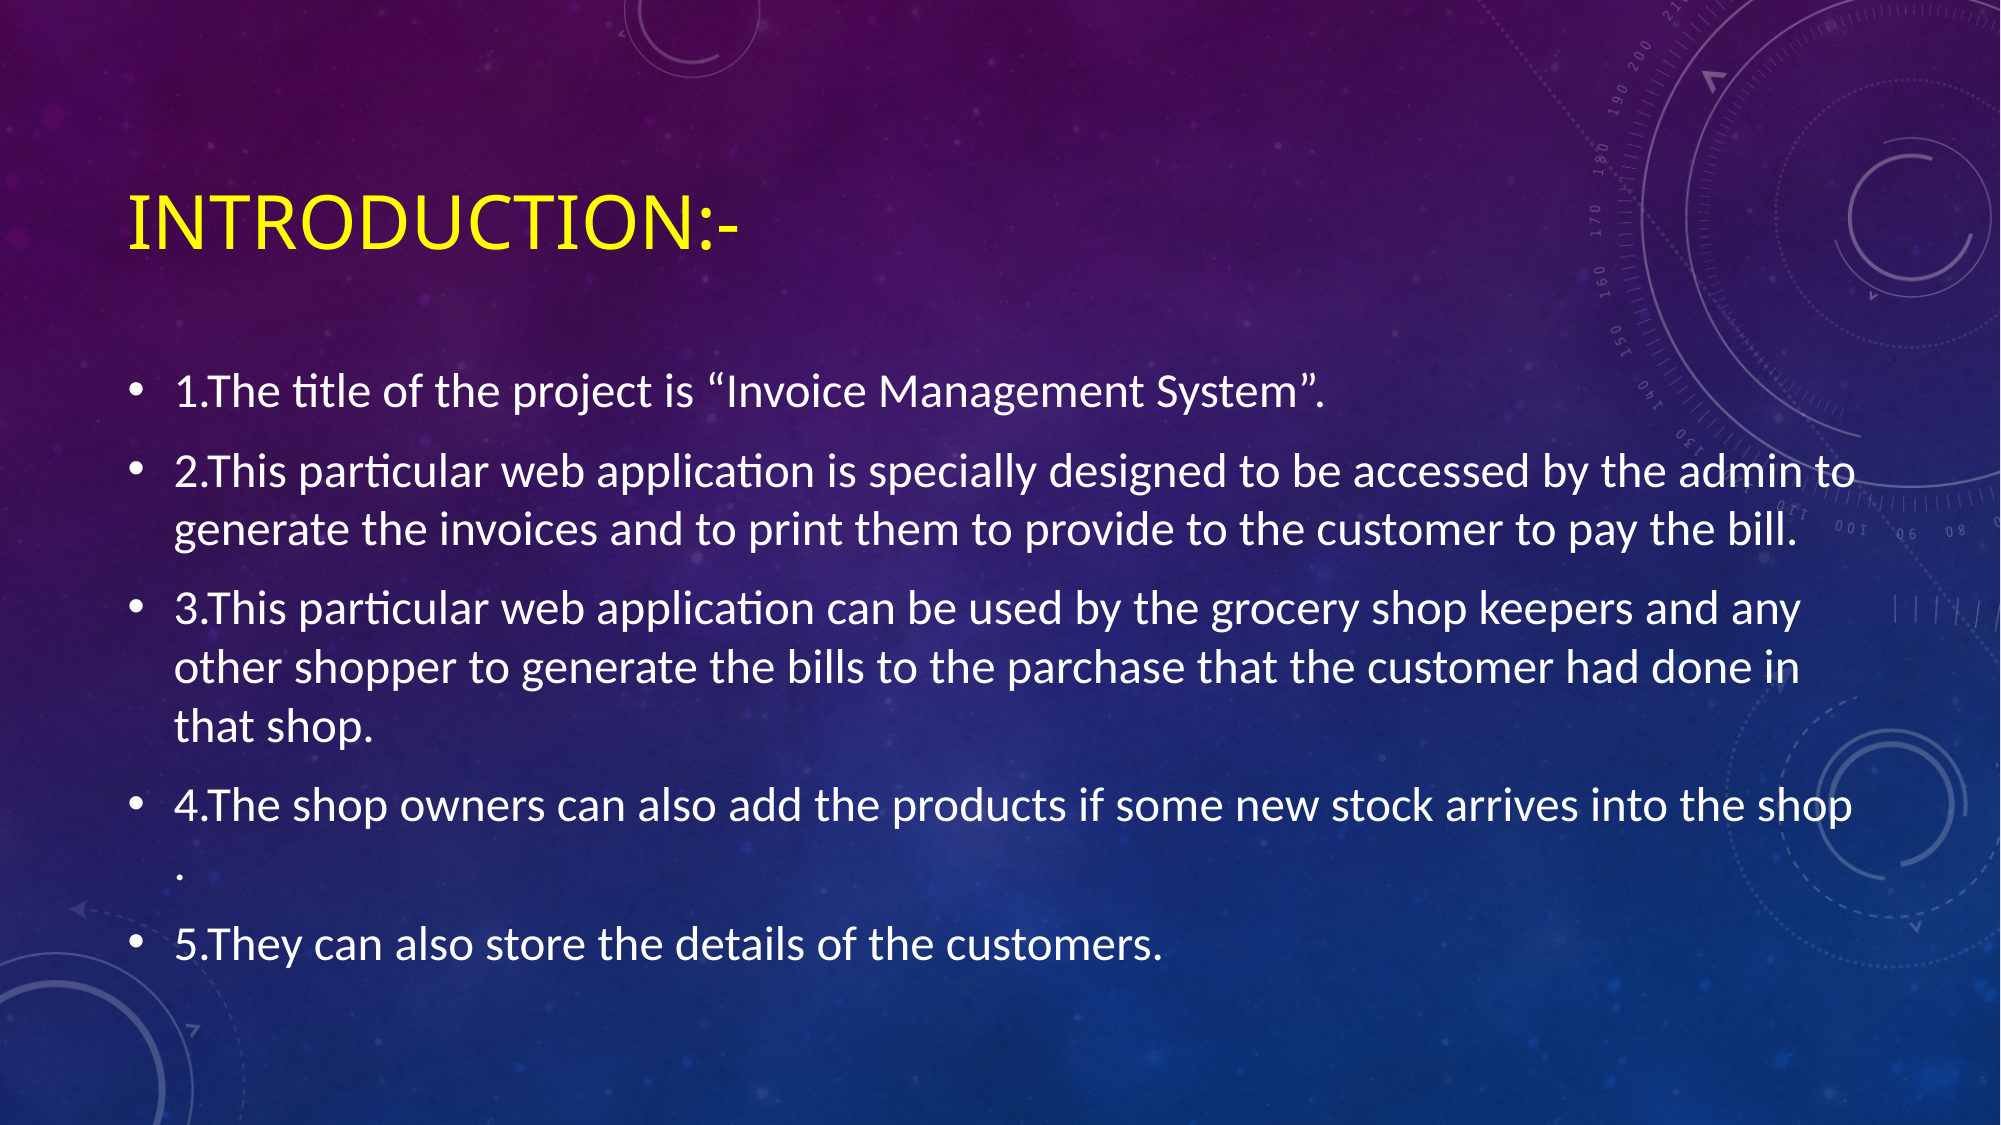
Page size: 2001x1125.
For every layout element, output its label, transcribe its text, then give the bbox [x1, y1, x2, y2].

picture [0, 0, 2001, 1125]
list 1.The title of the project is “Invoice Management System”. 2.This particular web application is specially designed to be accessed by the admin to generate the invoices and to print them to provide to the customer to pay the bill. 3.This particular web application can be used by the grocery shop keepers and any other shopper to generate the bills to the parchase that the customer had done in that shop. 4.The shop owners can also add the products if some new stock arrives into the shop . 5.They can also store the details of the customers. [112, 351, 1874, 1025]
title Introduction:- [112, 99, 1775, 339]
